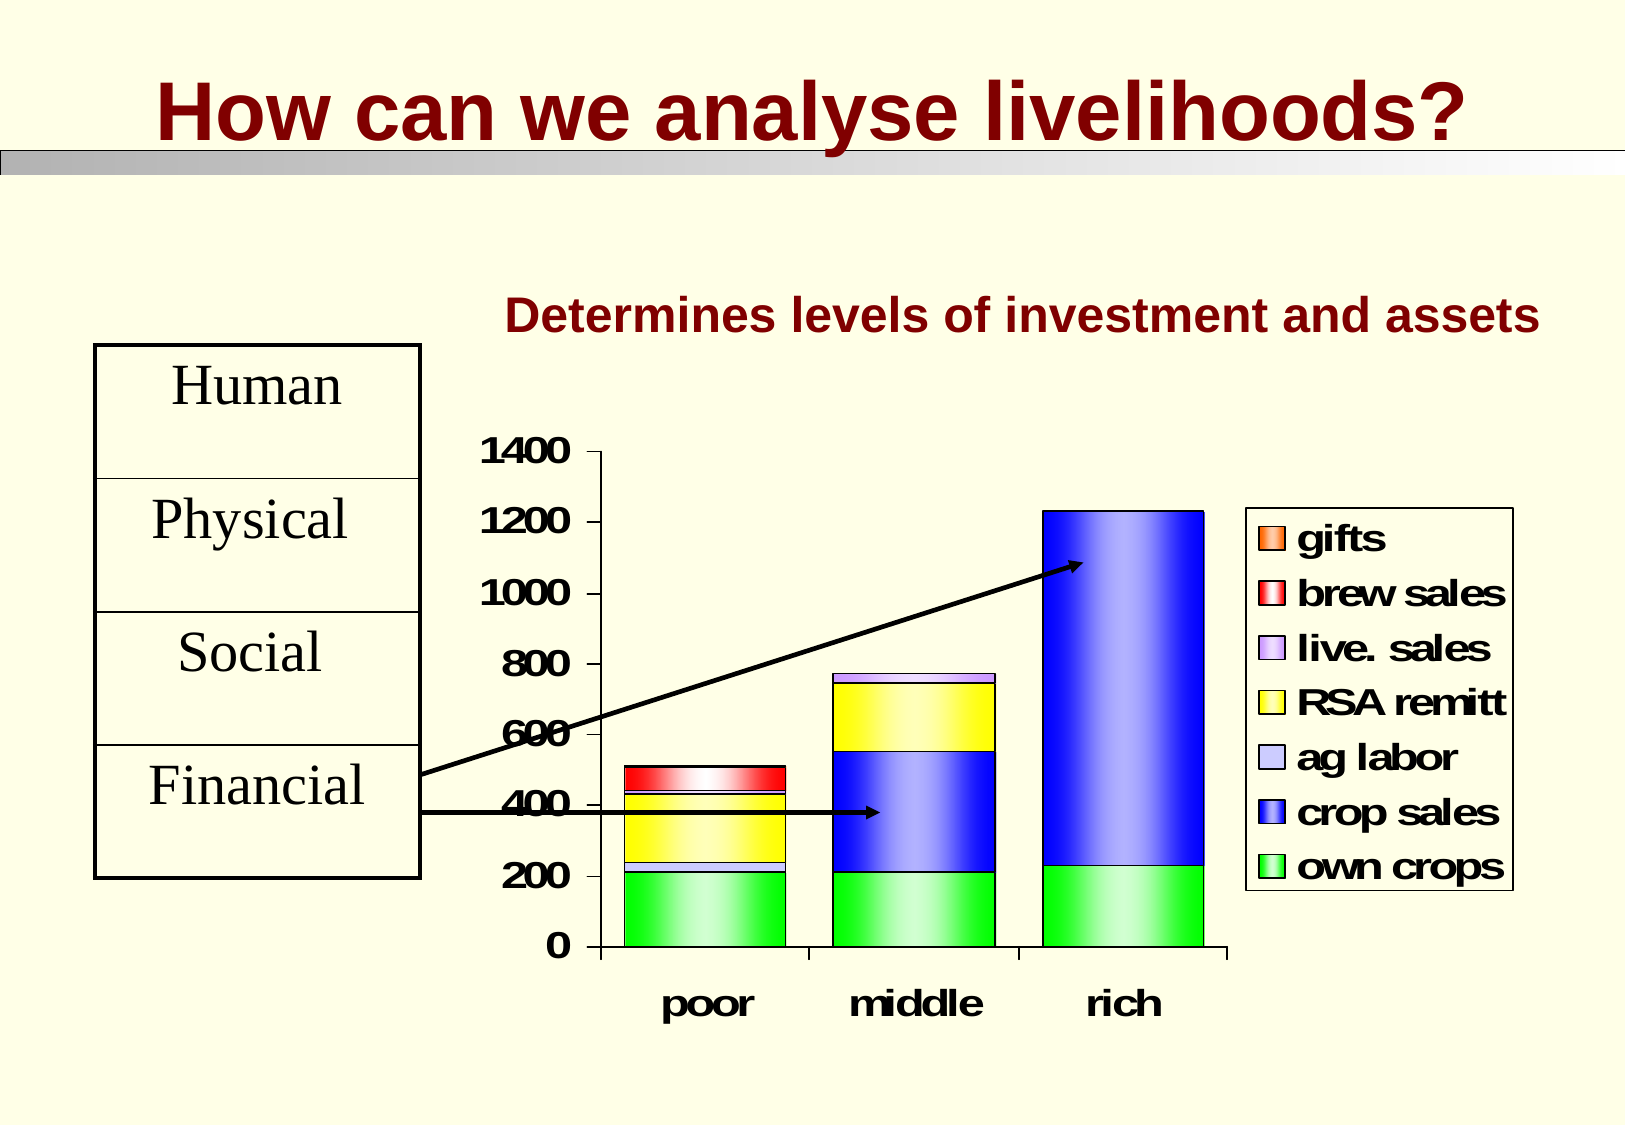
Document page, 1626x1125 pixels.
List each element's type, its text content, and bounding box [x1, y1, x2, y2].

table_cell Social [97, 613, 418, 744]
text_box Determines levels of investment and assets [473, 274, 1572, 350]
text_box [0, 149, 1625, 175]
text_box How can we analyse livelihoods? [12, 50, 1613, 165]
table_header Human [97, 347, 418, 478]
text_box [446, 394, 1531, 1063]
table_cell Financial [97, 746, 418, 876]
table_cell Physical [97, 479, 418, 611]
